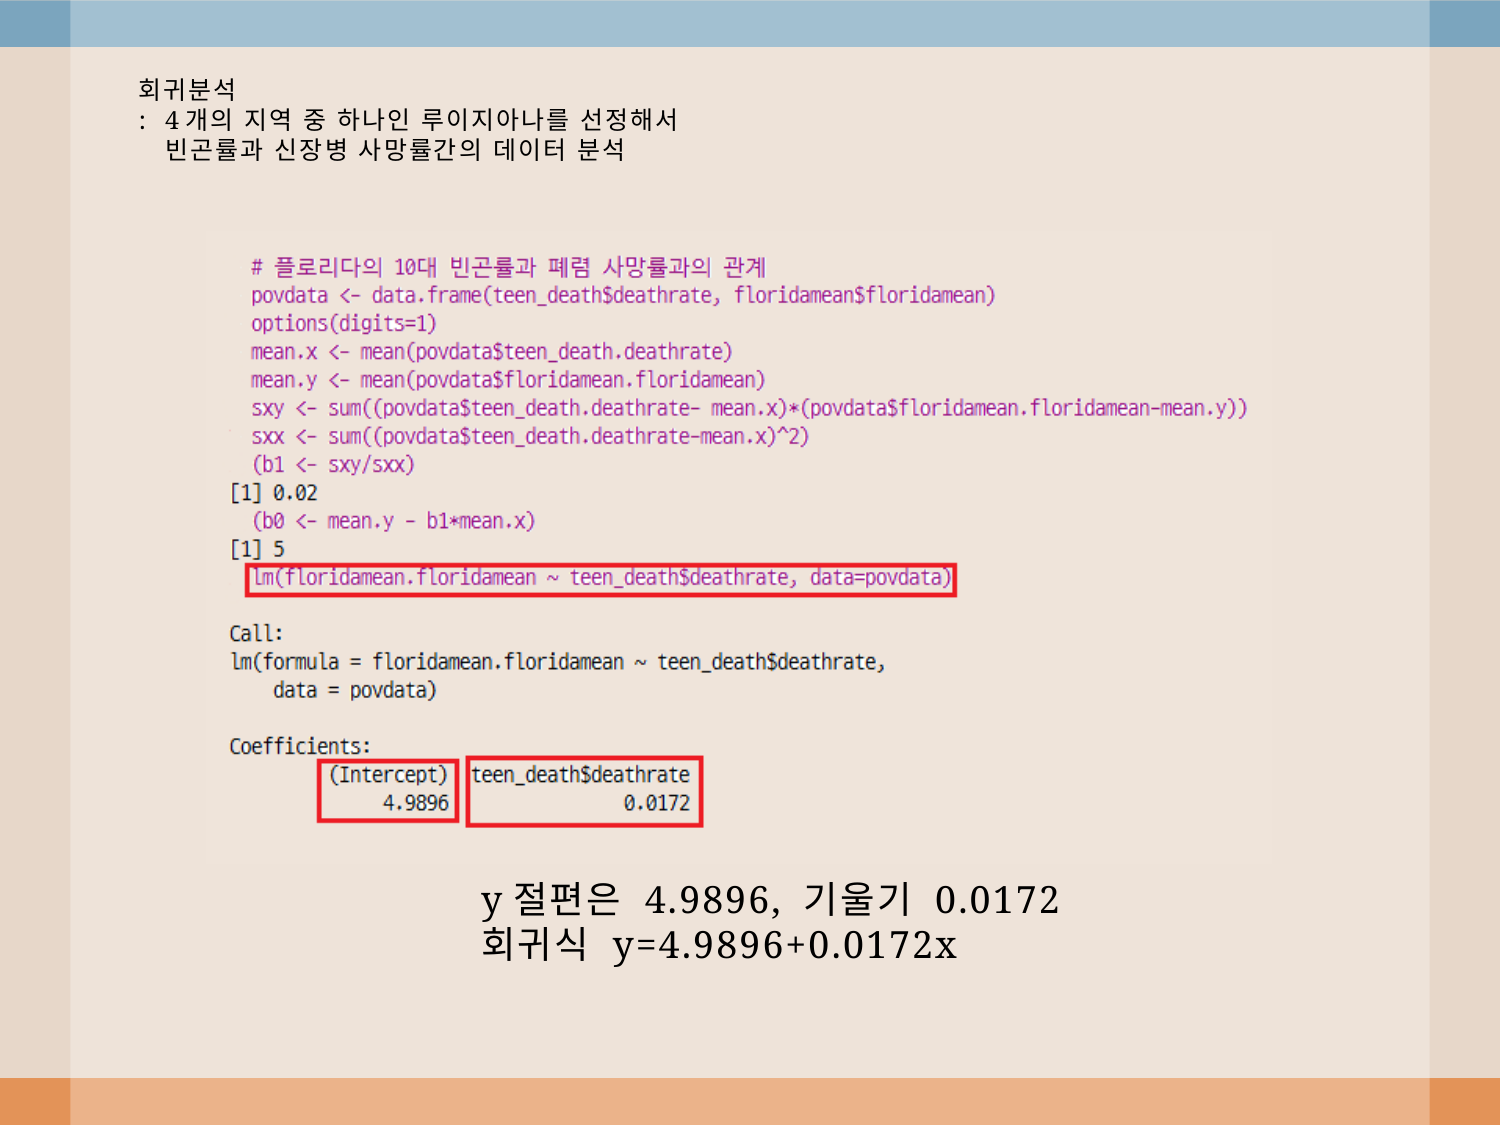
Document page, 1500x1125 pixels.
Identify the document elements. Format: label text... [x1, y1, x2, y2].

text_box y절편은 4.9896, 기울기 0.0172 회귀식 y=4.9896+0.0172x [466, 867, 1366, 974]
picture [206, 231, 1272, 864]
title 회귀분석 : 4개의 지역 중 하나인 루이지아나를 선정해서 빈곤률과 신장병 사망률간의 데이터 분석 [123, 66, 1378, 173]
